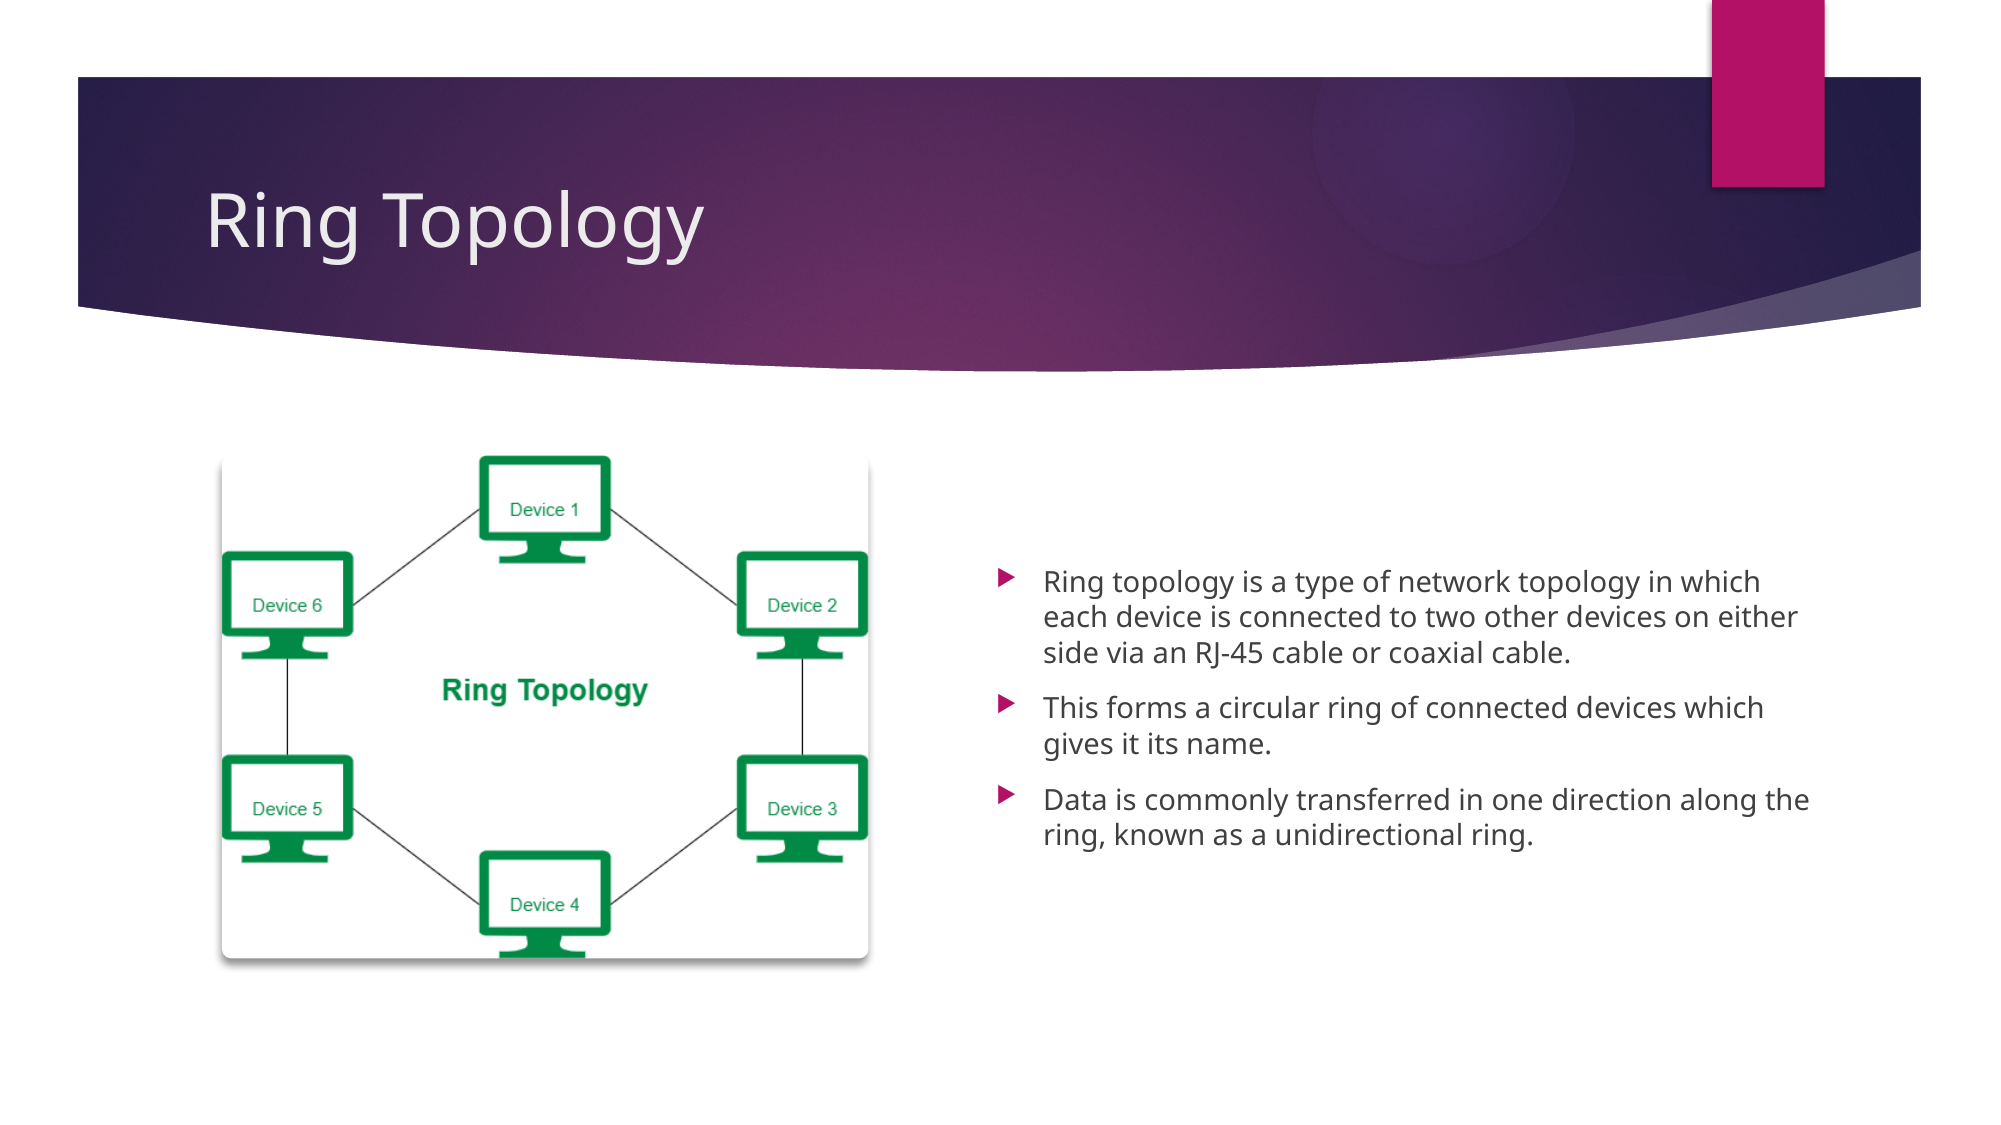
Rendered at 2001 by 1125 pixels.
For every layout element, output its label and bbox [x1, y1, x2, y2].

picture [221, 455, 869, 959]
text_box [0, 0, 2000, 1125]
